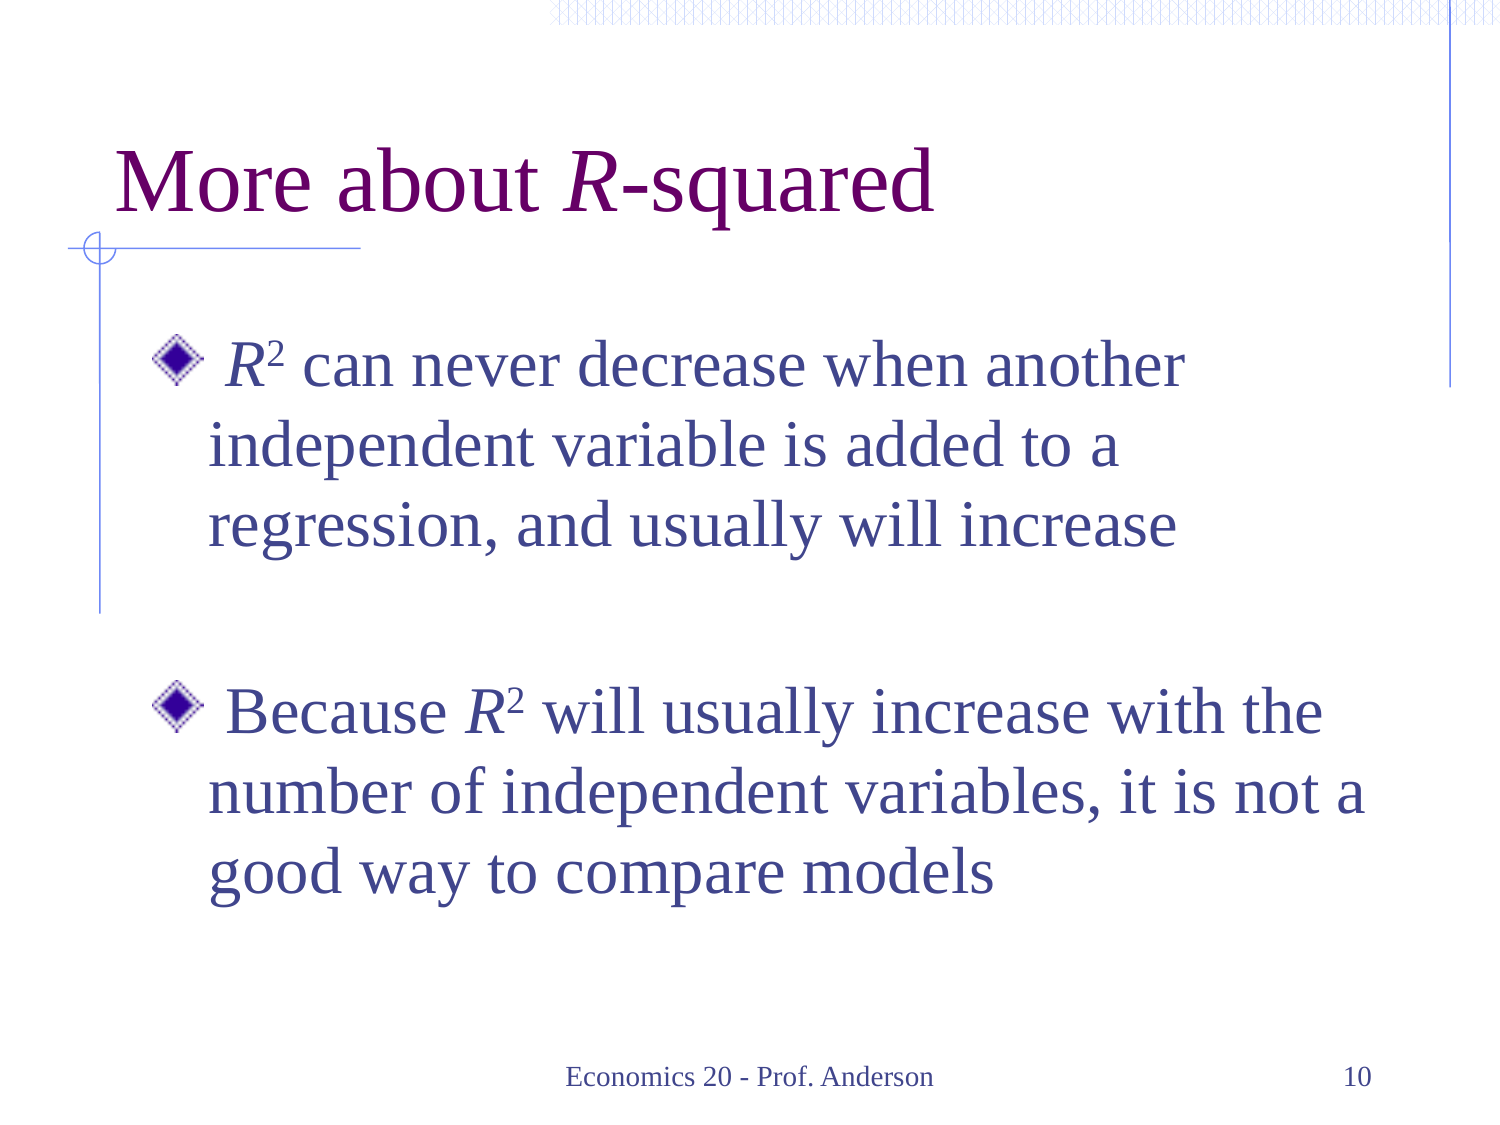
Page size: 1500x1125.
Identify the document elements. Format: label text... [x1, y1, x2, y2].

picture [152, 680, 204, 733]
slide_number 10 [1074, 1025, 1388, 1100]
title More about R-squared [99, 50, 1375, 238]
footer Economics 20 - Prof. Anderson [512, 1025, 988, 1100]
list R2 can never decrease when another independent variable is added to a regression, and usually will increase Because R2 will usually increase with the number of independent variables, it is not a good way to compare models [137, 312, 1413, 988]
picture [152, 334, 204, 386]
